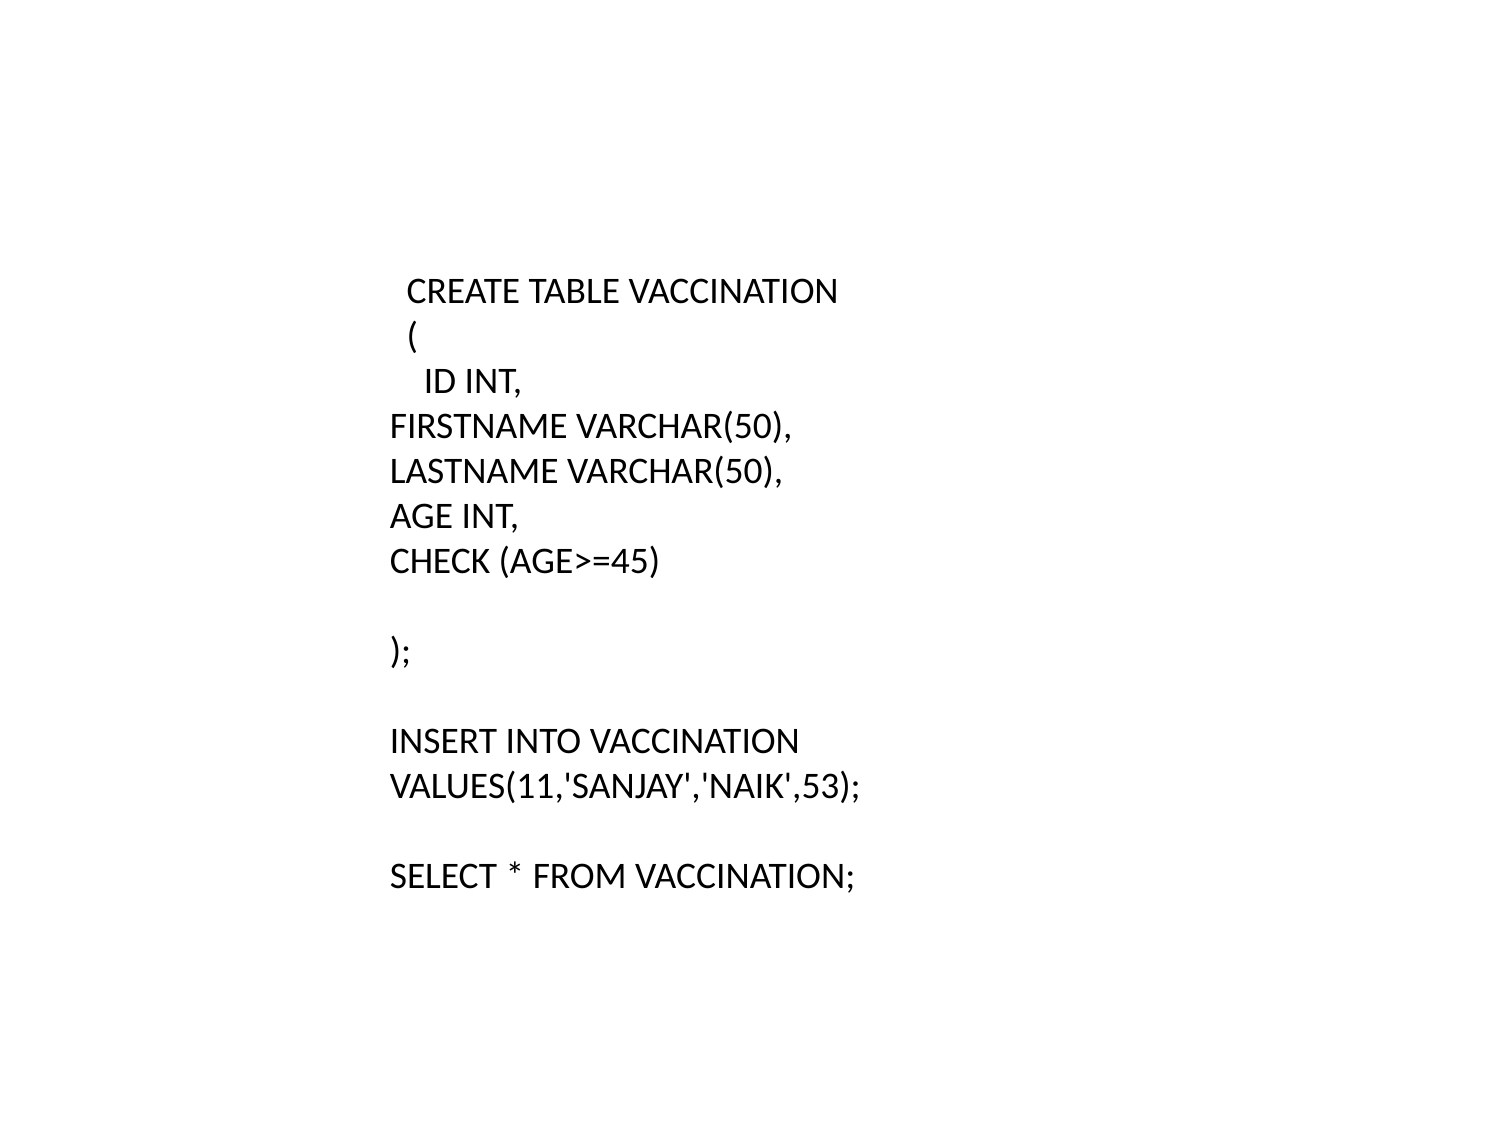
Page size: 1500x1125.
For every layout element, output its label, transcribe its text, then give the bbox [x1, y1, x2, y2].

text_box CREATE TABLE VACCINATION ( ID INT, FIRSTNAME VARCHAR(50), LASTNAME VARCHAR(50), AGE INT, CHECK (AGE>=45) ); INSERT INTO VACCINATION VALUES(11,'SANJAY','NAIK',53); SELECT * FROM VACCINATION; [374, 214, 1125, 904]
